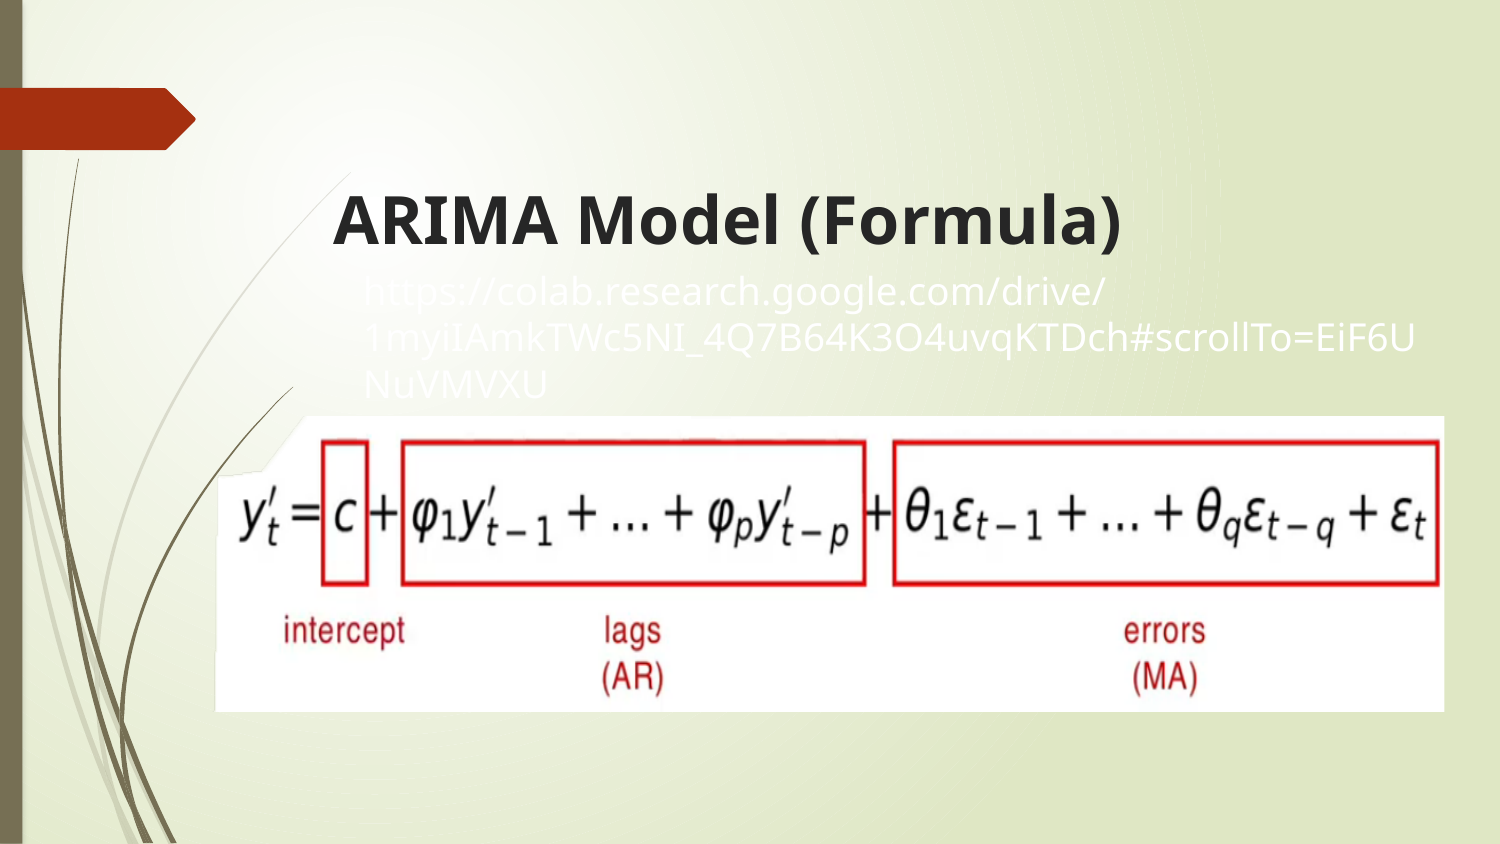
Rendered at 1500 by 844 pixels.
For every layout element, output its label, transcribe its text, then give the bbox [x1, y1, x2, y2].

picture [205, 416, 1445, 712]
text_box https://colab.research.google.com/drive/1myiIAmkTWc5NI_4Q7B64K3O4uvqKTDch#scrollTo=EiF6UNuVMVXU [347, 259, 1445, 416]
title ARIMA Model (Formula) [319, 170, 1416, 329]
